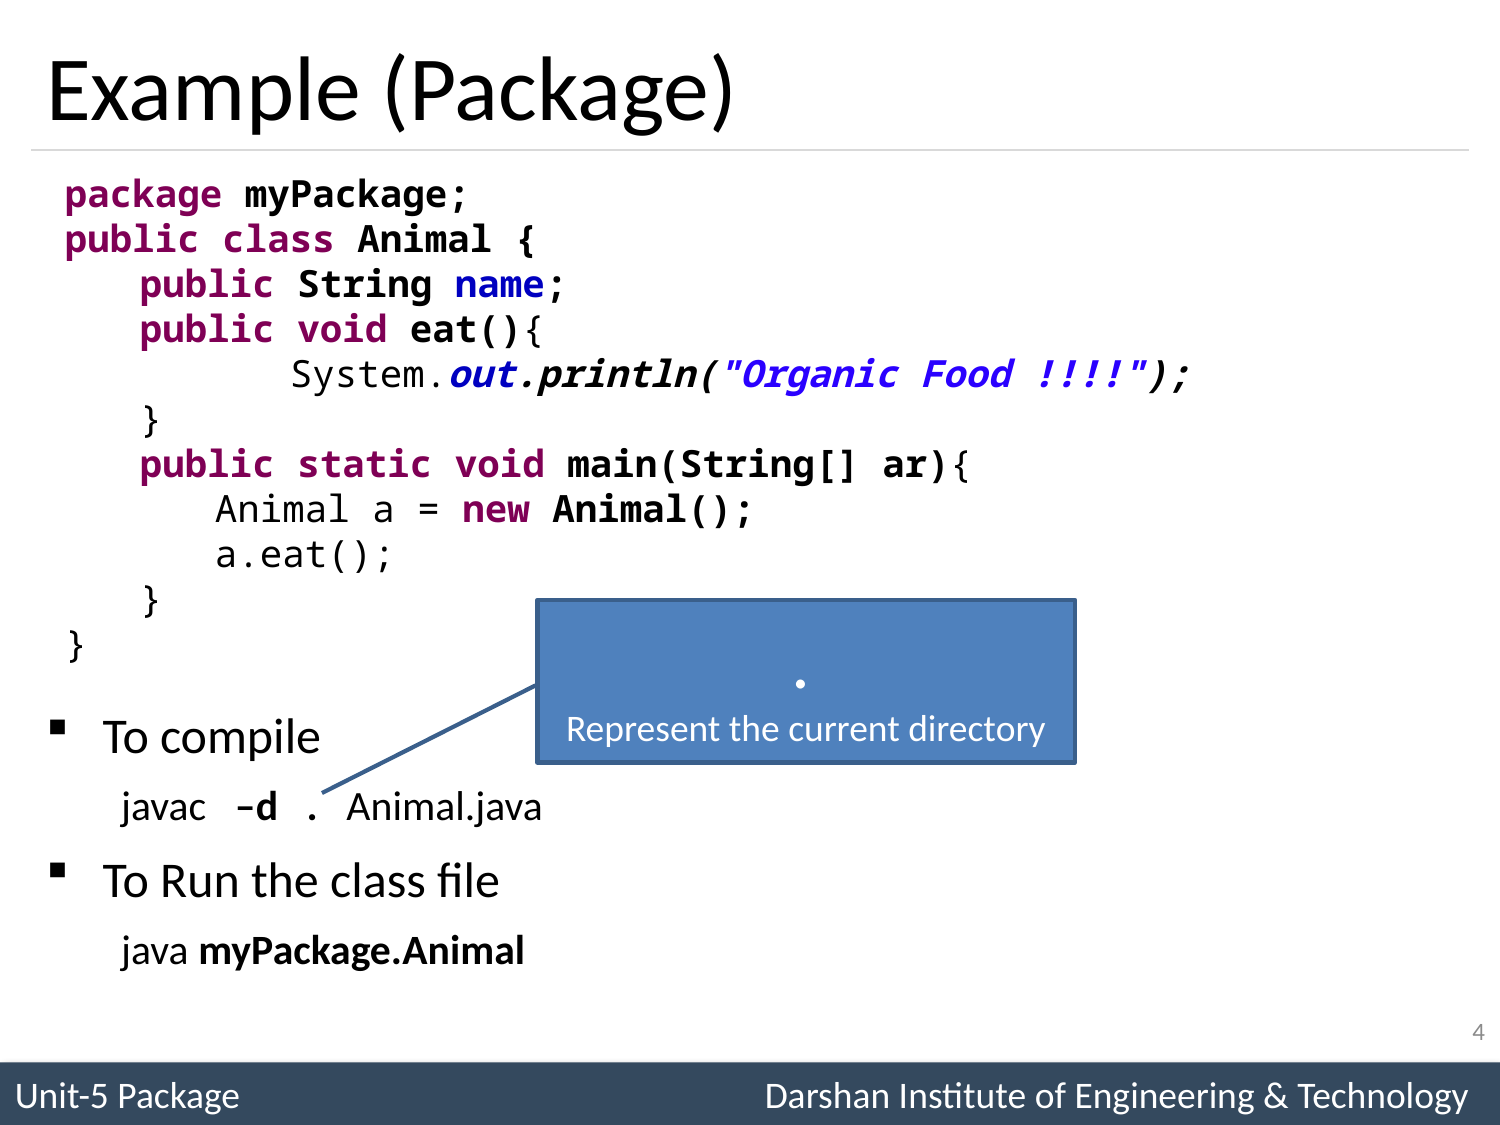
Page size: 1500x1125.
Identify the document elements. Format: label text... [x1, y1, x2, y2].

title Example (Package) [31, 17, 1469, 150]
text_box package myPackage; public class Animal { public String name; public void eat(){ System.out.println("Organic Food !!!!"); } public static void main(String[] ar){ Animal a = new Animal(); a.eat(); } } [50, 162, 1450, 673]
list To compile javac –d . Animal.java To Run the class file java myPackage.Animal [31, 687, 1469, 1038]
slide_number 4 [1149, 999, 1500, 1060]
text_box . Represent the current directory [320, 598, 1077, 795]
